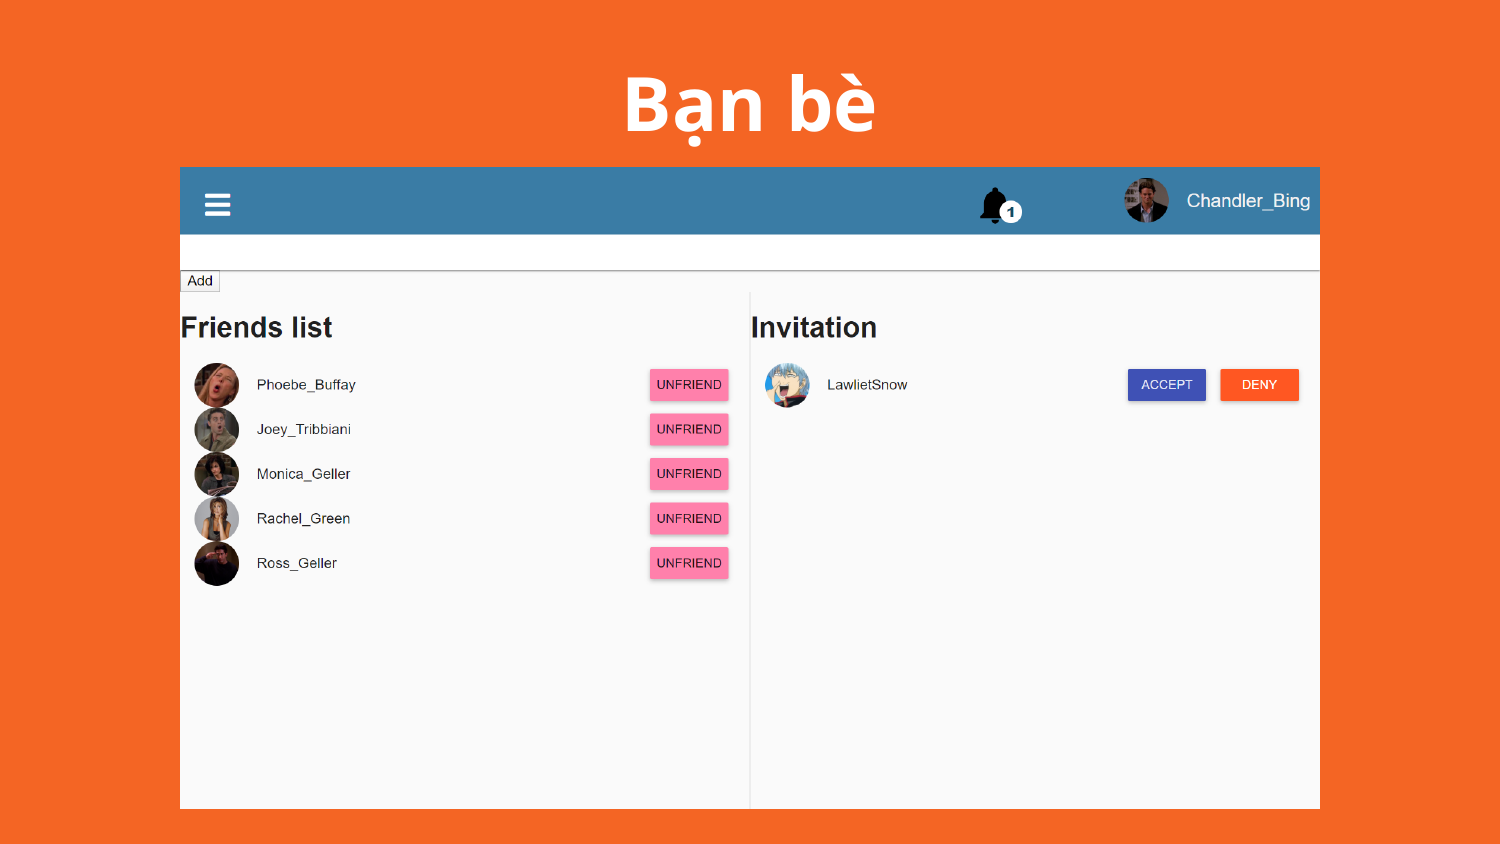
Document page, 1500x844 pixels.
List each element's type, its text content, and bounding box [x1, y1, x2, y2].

picture [179, 167, 1321, 809]
title Bạn bè [151, 41, 1349, 168]
